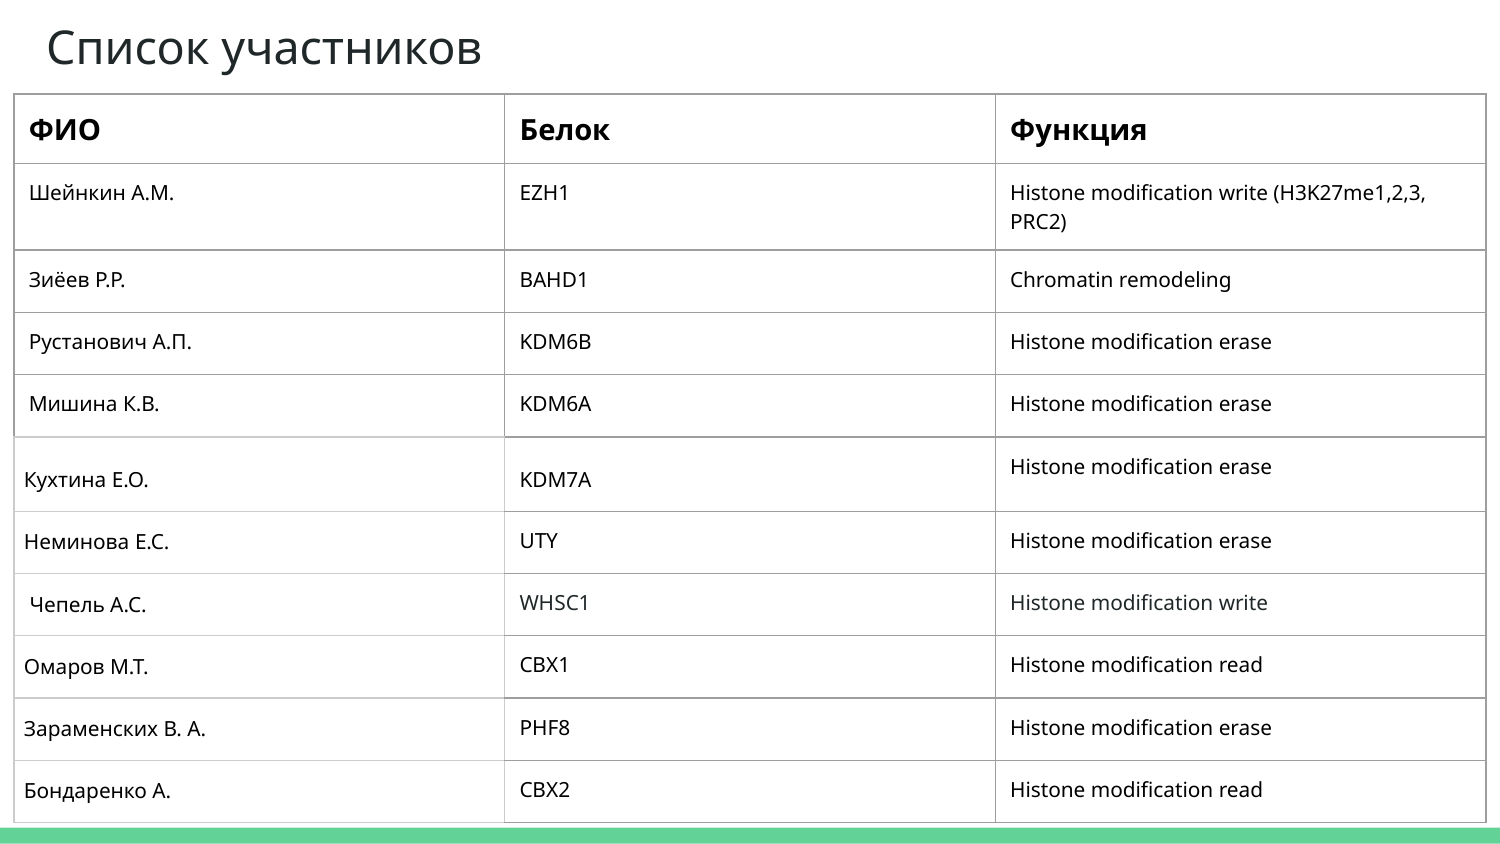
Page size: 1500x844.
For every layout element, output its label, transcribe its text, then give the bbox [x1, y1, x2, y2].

table_cell Неминова Е.С. [15, 512, 504, 573]
table_cell Histone modification erase [996, 699, 1485, 760]
table_cell Histone modification erase [996, 313, 1485, 374]
table_cell Рустанович А.П. [15, 313, 504, 374]
table_cell CBX1 [505, 636, 995, 697]
table_cell UTY [505, 512, 995, 573]
table_cell Chromatin remodeling [996, 251, 1485, 312]
table_cell CBX2 [505, 761, 995, 822]
table_cell Histone modification read [996, 761, 1485, 822]
table_cell Histone modification erase [996, 438, 1485, 511]
table_cell Histone modification write (H3K27me1,2,3, PRC2) [996, 164, 1485, 249]
table_cell Зиёев Р.Р. [15, 251, 504, 312]
table_cell Шейнкин А.М. [15, 164, 504, 249]
table_cell Кухтина Е.О. [15, 438, 504, 511]
table_cell PHF8 [505, 699, 995, 760]
table_cell BAHD1 [505, 251, 995, 312]
title Список участников [30, 0, 1429, 93]
table_cell WHSC1 [505, 574, 995, 635]
table_cell KDM6A [505, 375, 995, 436]
table_cell Бондаренко А. [15, 761, 504, 822]
table_header Белок [505, 95, 995, 163]
table_cell Histone modification write [996, 574, 1485, 635]
table_cell EZH1 [505, 164, 995, 249]
table_cell KDM6B [505, 313, 995, 374]
table_cell Histone modification read [996, 636, 1485, 697]
table_cell Histone modification erase [996, 375, 1485, 436]
table_cell KDM7A [505, 438, 995, 511]
table_cell Омаров М.Т. [15, 636, 504, 697]
table_header ФИО [15, 95, 504, 163]
table_header Функция [996, 95, 1485, 163]
table_cell Чепель А.С. [15, 574, 504, 635]
table_cell Histone modification erase [996, 512, 1485, 573]
table_cell Мишина К.В. [15, 375, 504, 436]
table_cell Зараменских В. А. [15, 699, 504, 760]
